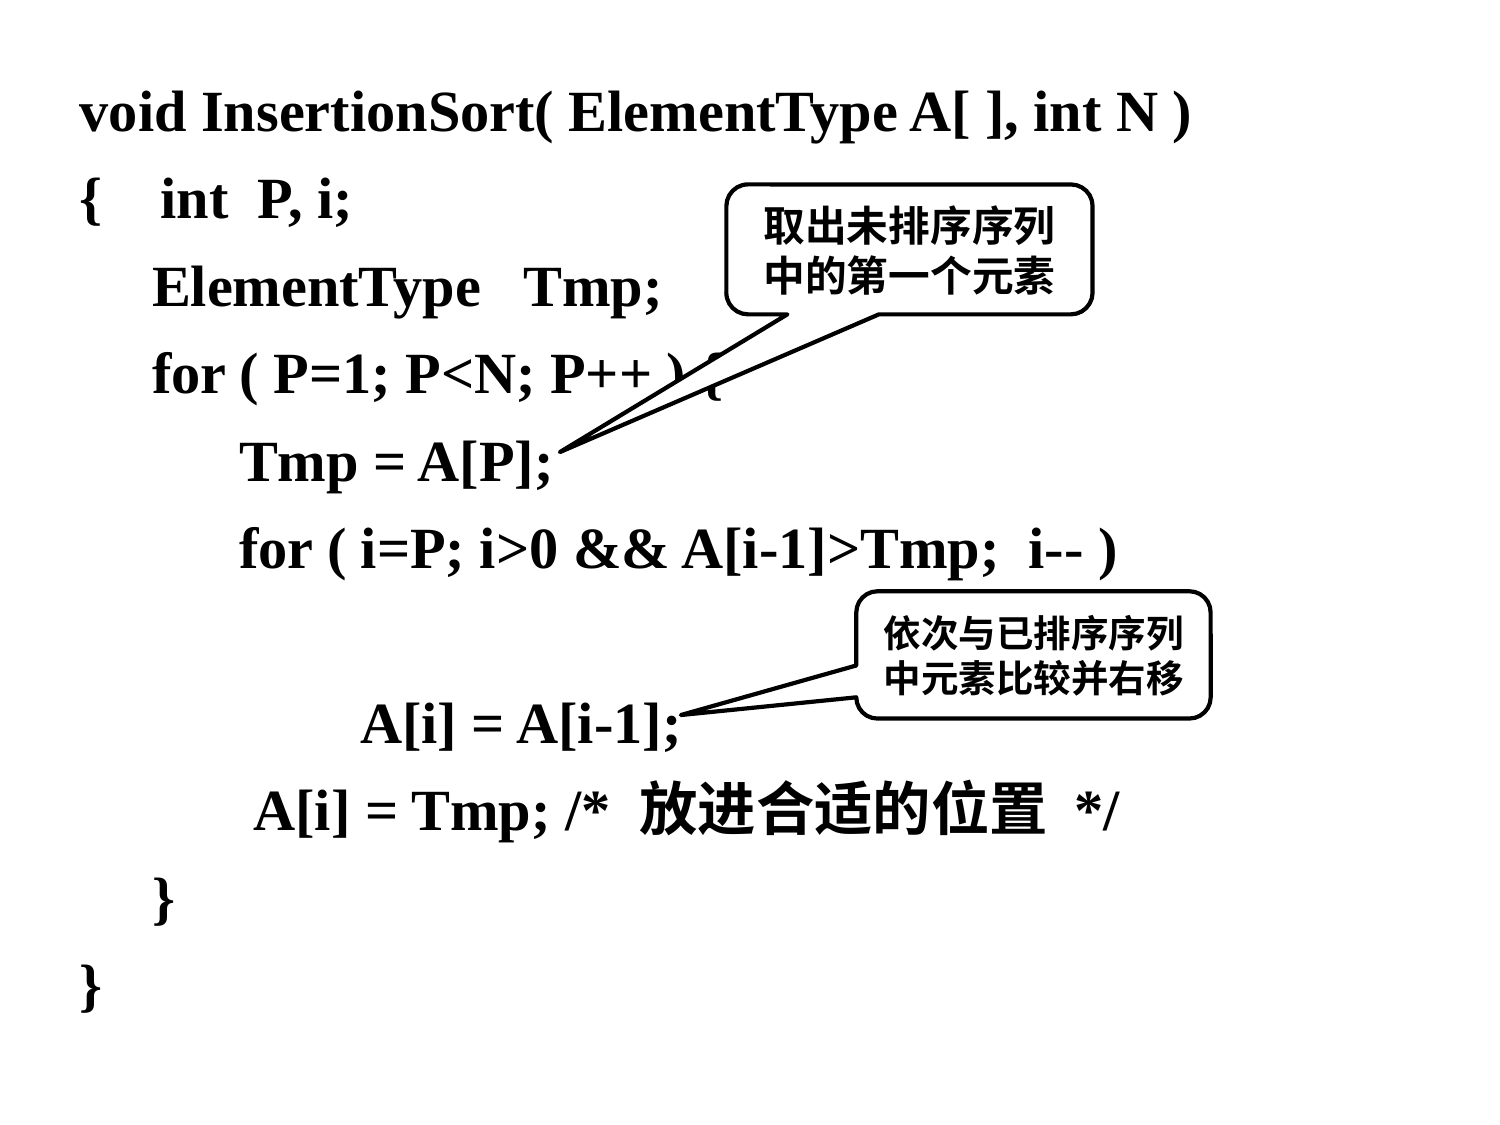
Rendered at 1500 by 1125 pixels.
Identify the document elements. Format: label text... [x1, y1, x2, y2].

text_box 依次与已排序序列中元素比较并右移 [678, 589, 1213, 721]
text_box 取出未排序序列中的第一个元素 [557, 182, 1095, 455]
text_box void InsertionSort( ElementType A[ ], int N ) { int P, i; ElementType Tmp; for ( P=1; P<N; P++ ) { Tmp = A[P]; for ( i=P; i>0 && A[i-1]>Tmp; i-- ) A[i] = A[i-1]; A[i] = Tmp; /* 放进合适的位置 */ } } [64, 47, 1436, 1025]
